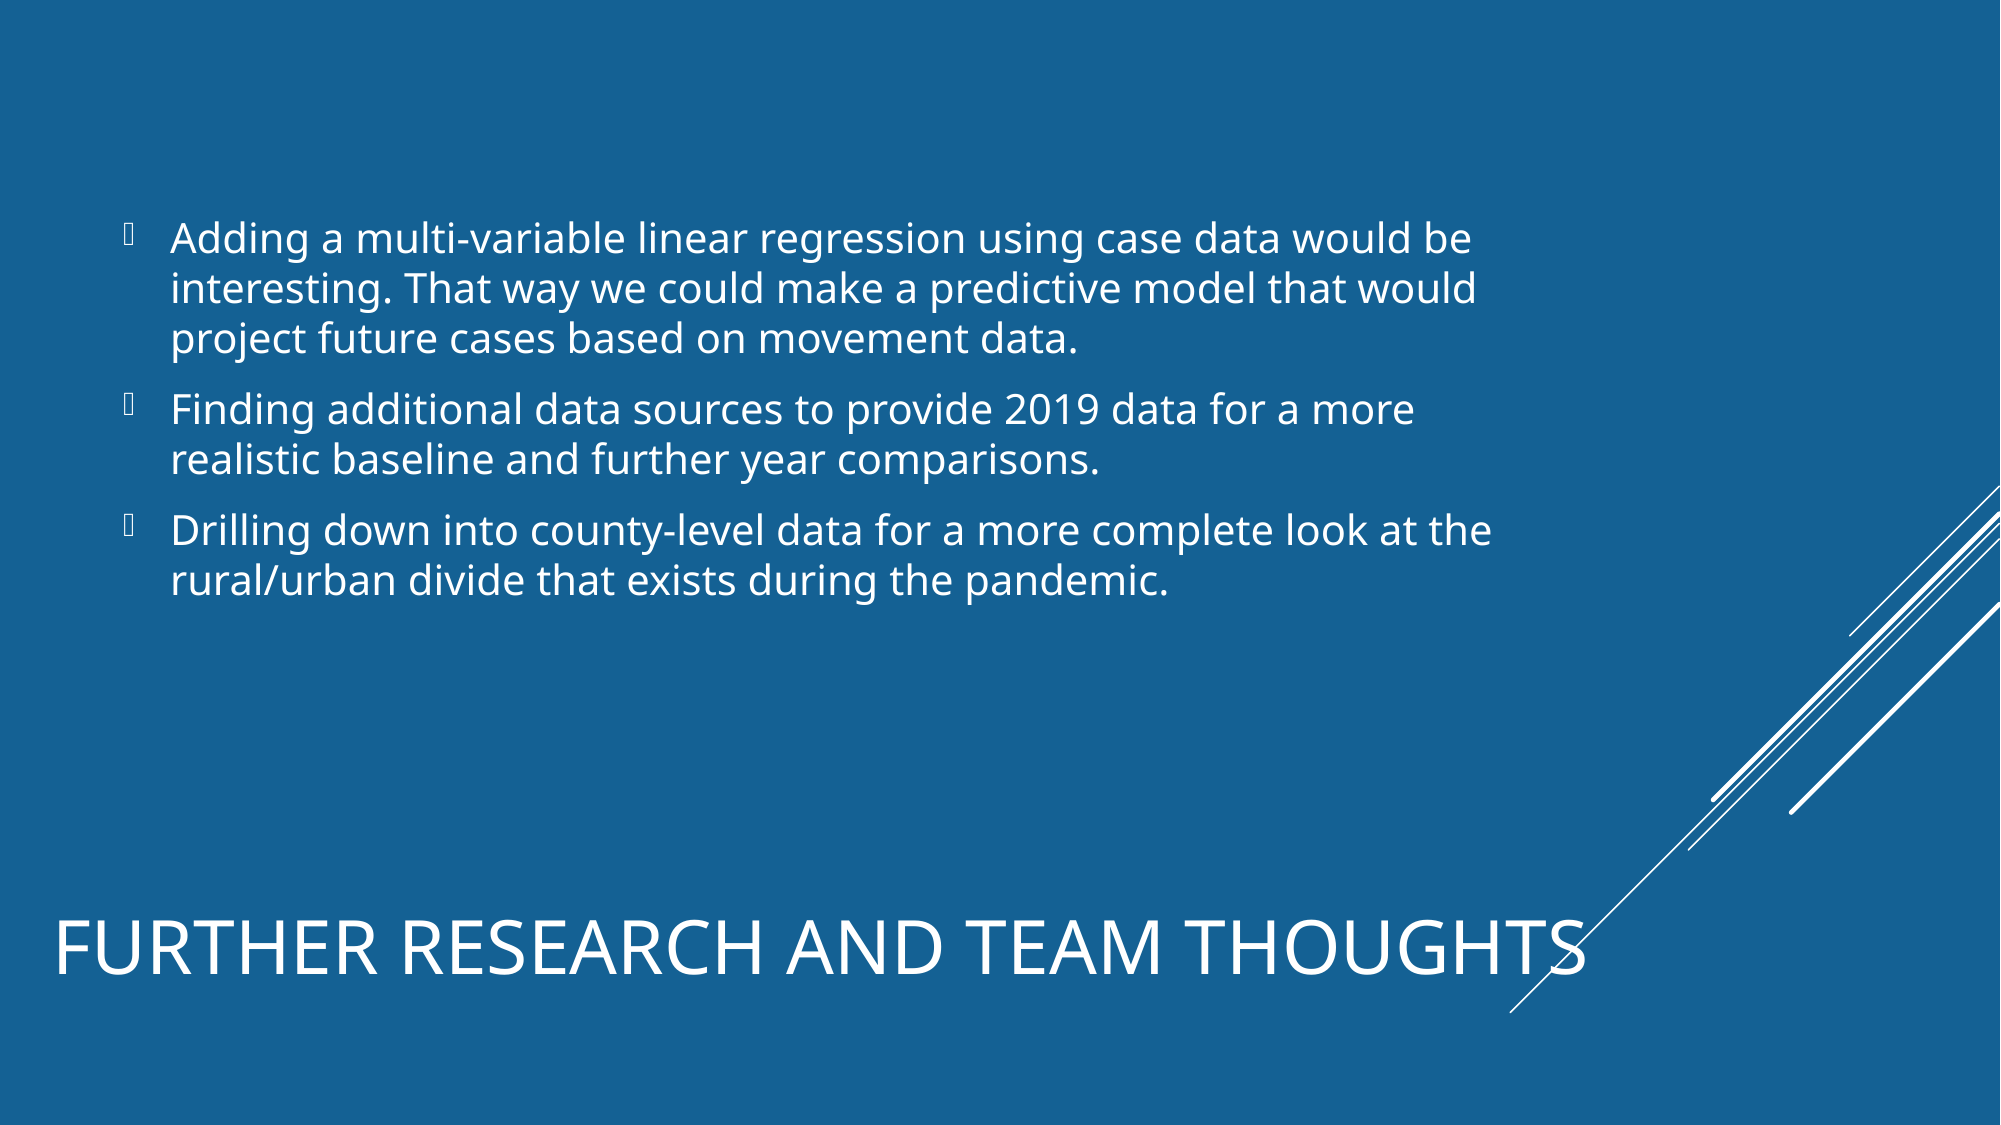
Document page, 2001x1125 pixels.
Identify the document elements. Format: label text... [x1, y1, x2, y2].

title Further research and team thoughts [37, 820, 1622, 1069]
list Adding a multi-variable linear regression using case data would be interesting. That way we could make a predictive model that would project future cases based on movement data. Finding additional data sources to provide 2019 data for a more realistic baseline and further year comparisons. Drilling down into county-level data for a more complete look at the rural/urban divide that exists during the pandemic. [108, 146, 1509, 740]
